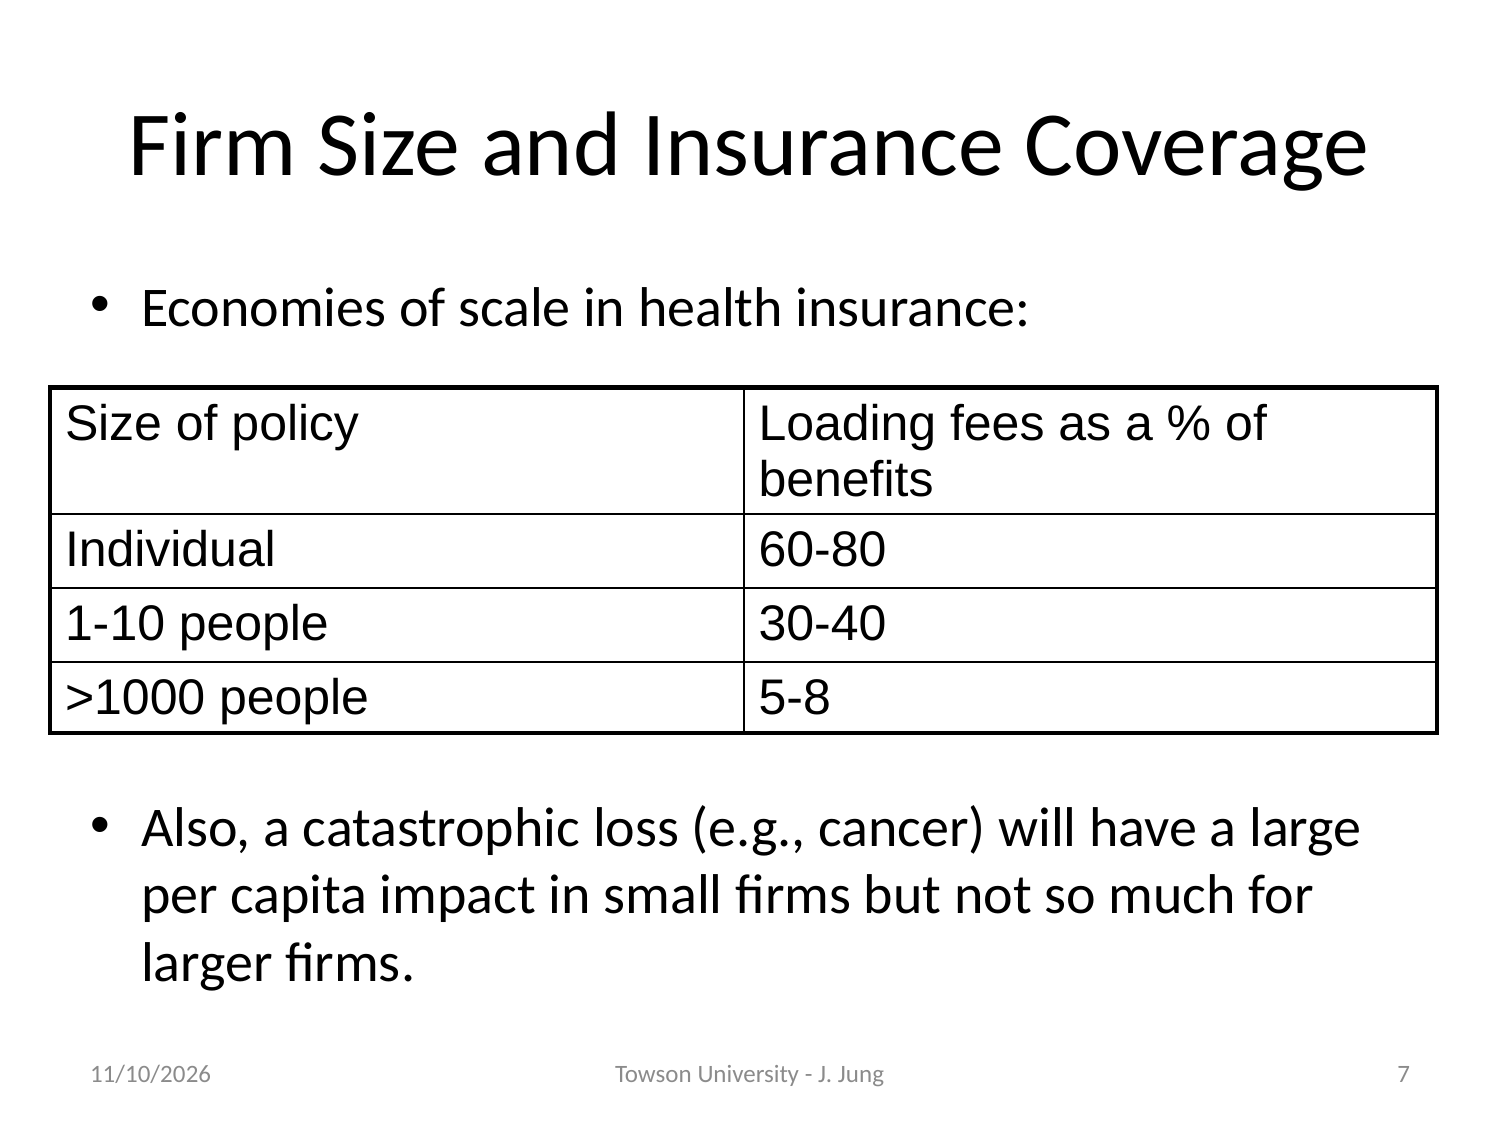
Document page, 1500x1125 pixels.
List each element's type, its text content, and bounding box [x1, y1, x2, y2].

table_header Size of policy [52, 390, 743, 513]
table_cell Individual [52, 515, 743, 587]
table_cell 60-80 [745, 515, 1435, 587]
table_cell 30-40 [745, 589, 1435, 661]
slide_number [75, 1042, 425, 1103]
title Firm Size and Insurance Coverage [75, 45, 1425, 233]
list Economies of scale in health insurance: Also, a catastrophic loss (e.g., cancer) will have a large per capita impact in small firms but not so much for larger firms. [75, 735, 1425, 1005]
slide_number 7 [1074, 1042, 1425, 1103]
table_cell >1000 people [52, 663, 743, 731]
footer Towson University - J. Jung [512, 1042, 988, 1103]
list Economies of scale in health insurance: Also, a catastrophic loss (e.g., cancer) will have a large per capita impact in small firms but not so much for larger firms. [75, 262, 1425, 385]
table_cell 5-8 [745, 663, 1435, 731]
table_header Loading fees as a % of benefits [745, 390, 1435, 513]
table_cell 1-10 people [52, 589, 743, 661]
